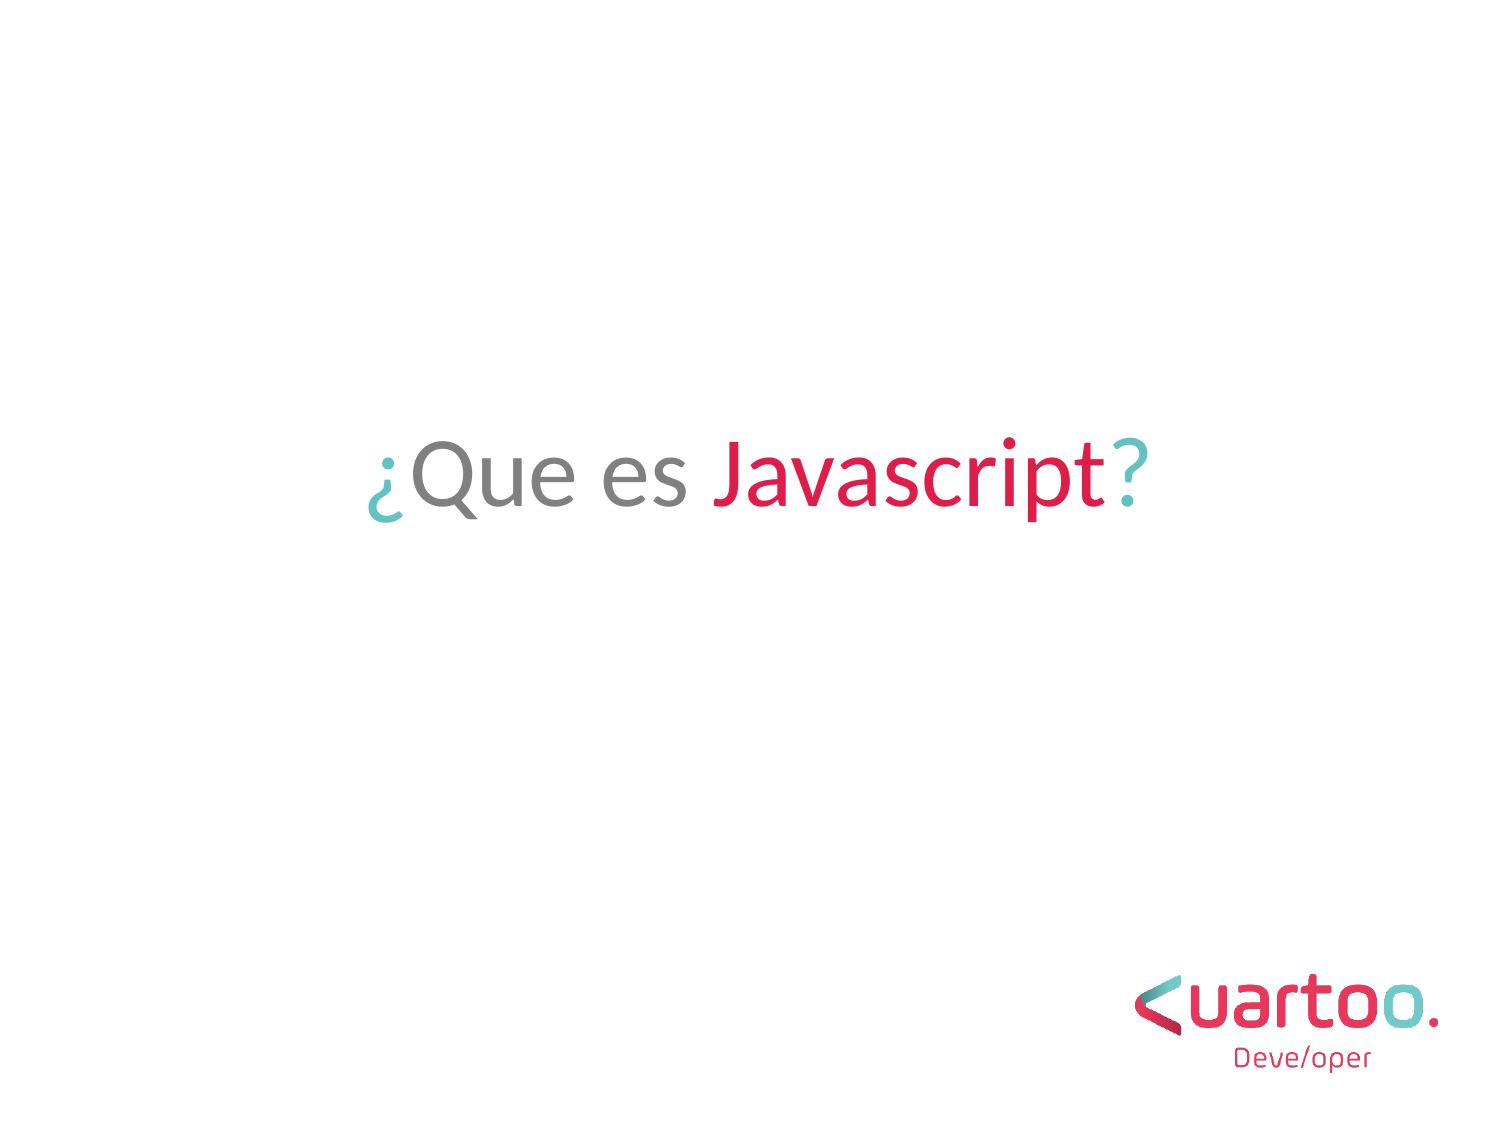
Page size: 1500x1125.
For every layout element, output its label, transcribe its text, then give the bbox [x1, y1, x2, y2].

text_box ¿Que es Javascript? [185, 399, 1331, 535]
picture [1135, 974, 1438, 1074]
